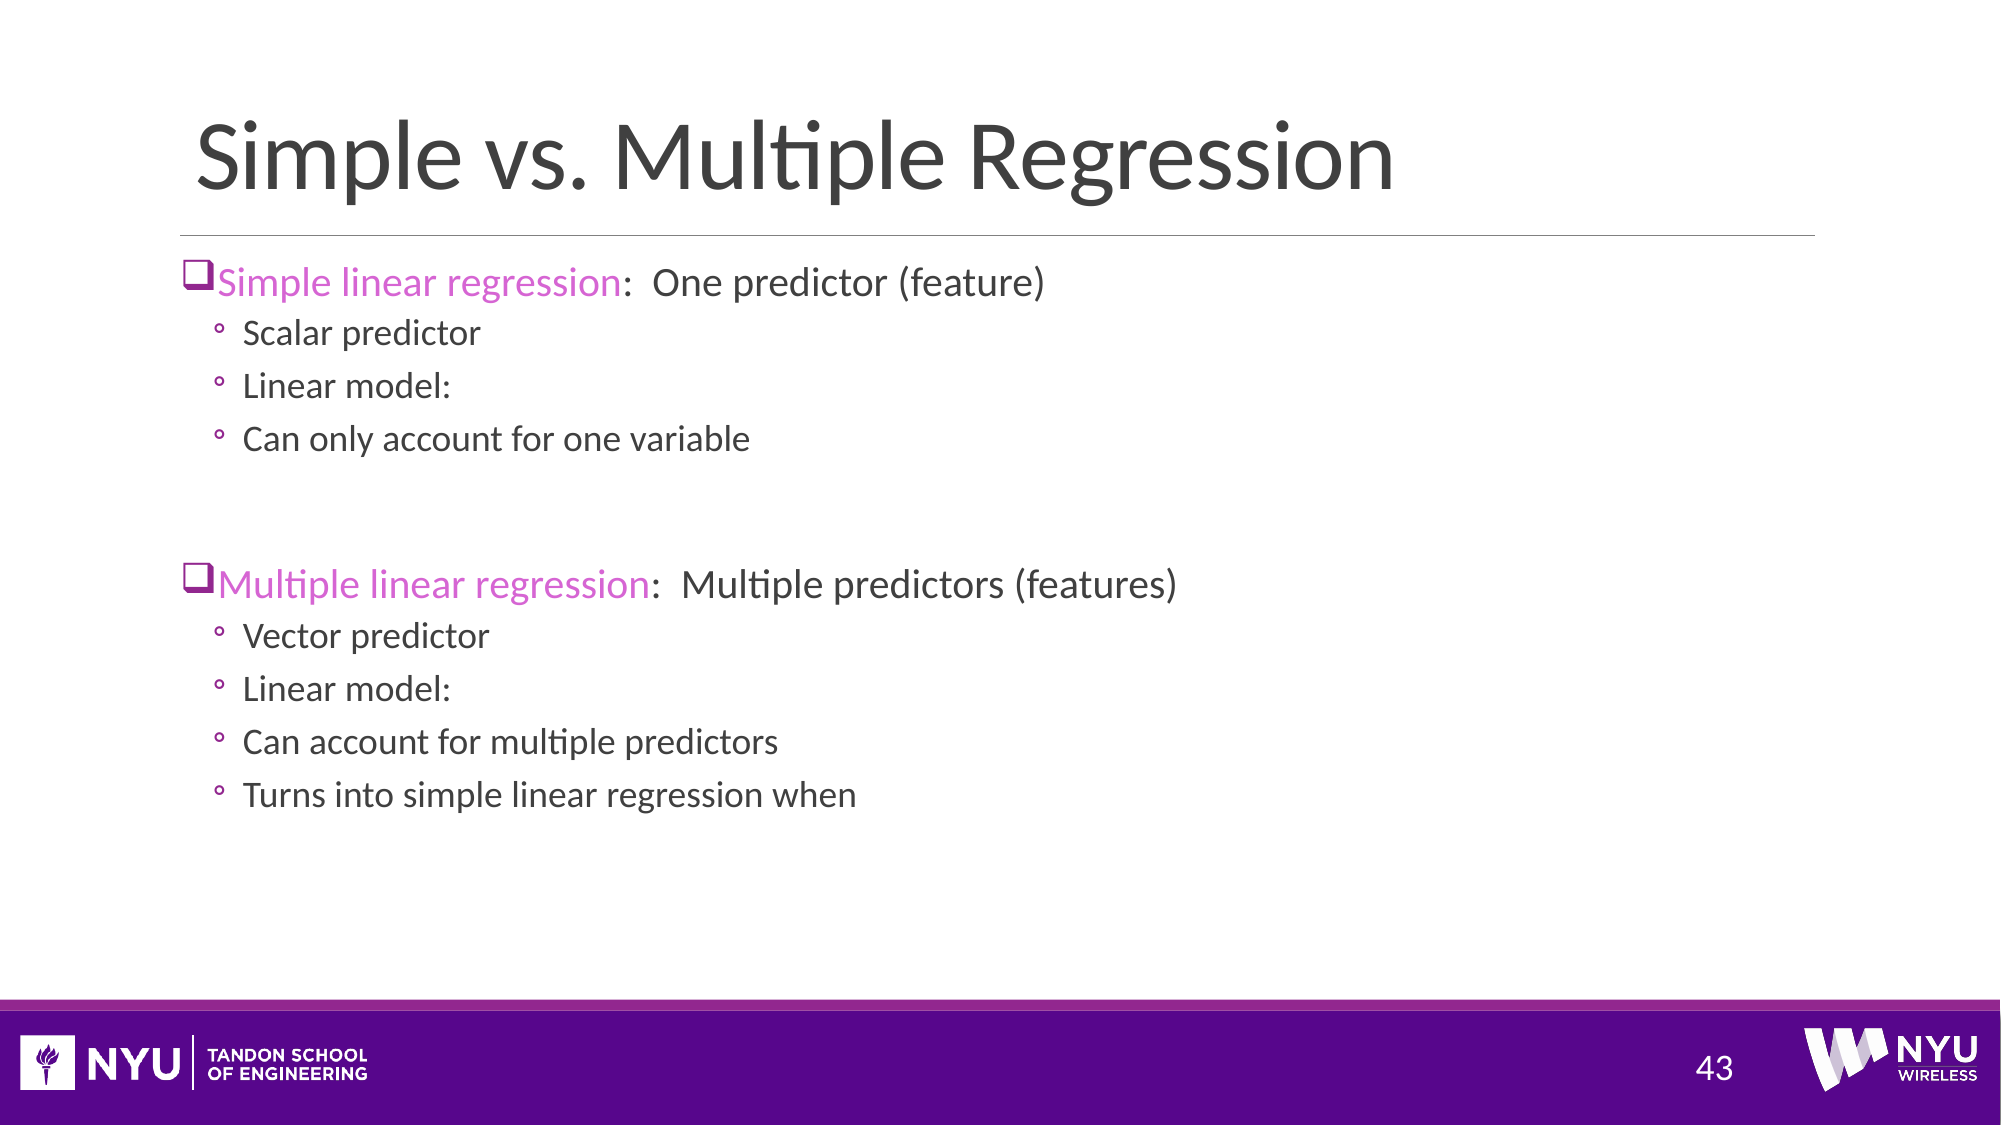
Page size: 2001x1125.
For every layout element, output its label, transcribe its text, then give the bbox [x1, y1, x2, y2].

slide_number 43 [1533, 1035, 1749, 1096]
title Simple vs. Multiple Regression [180, 47, 1830, 218]
